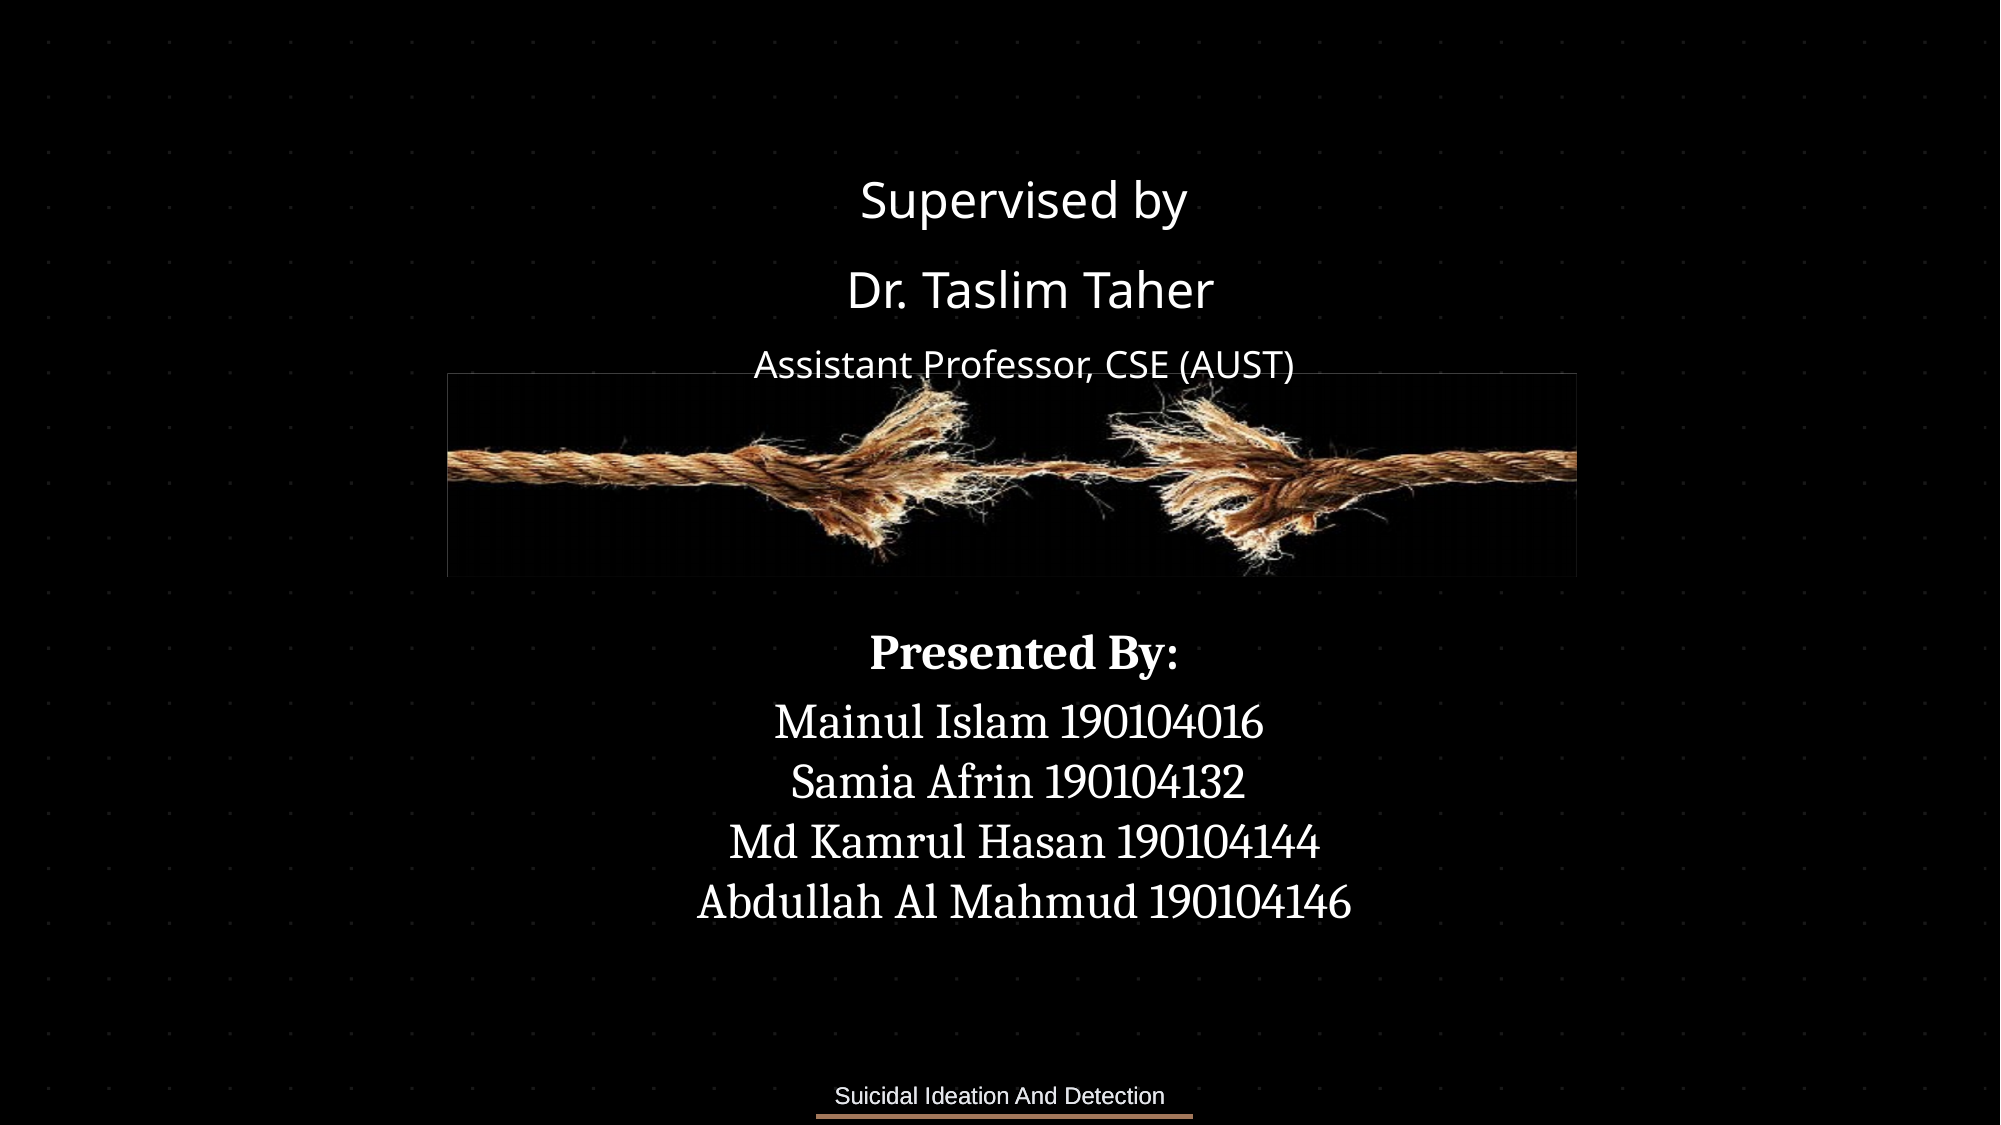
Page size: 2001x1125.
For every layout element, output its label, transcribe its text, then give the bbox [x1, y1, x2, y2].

title Presented By: Mainul Islam 190104016 Samia Afrin 190104132 Md Kamrul Hasan 190104144 Abdullah Al Mahmud 190104146 [598, 603, 1451, 988]
text_box Supervised by Dr. Taslim Taher Assistant Professor, CSE (AUST) [727, 123, 1322, 401]
picture [0, 0, 1987, 1090]
